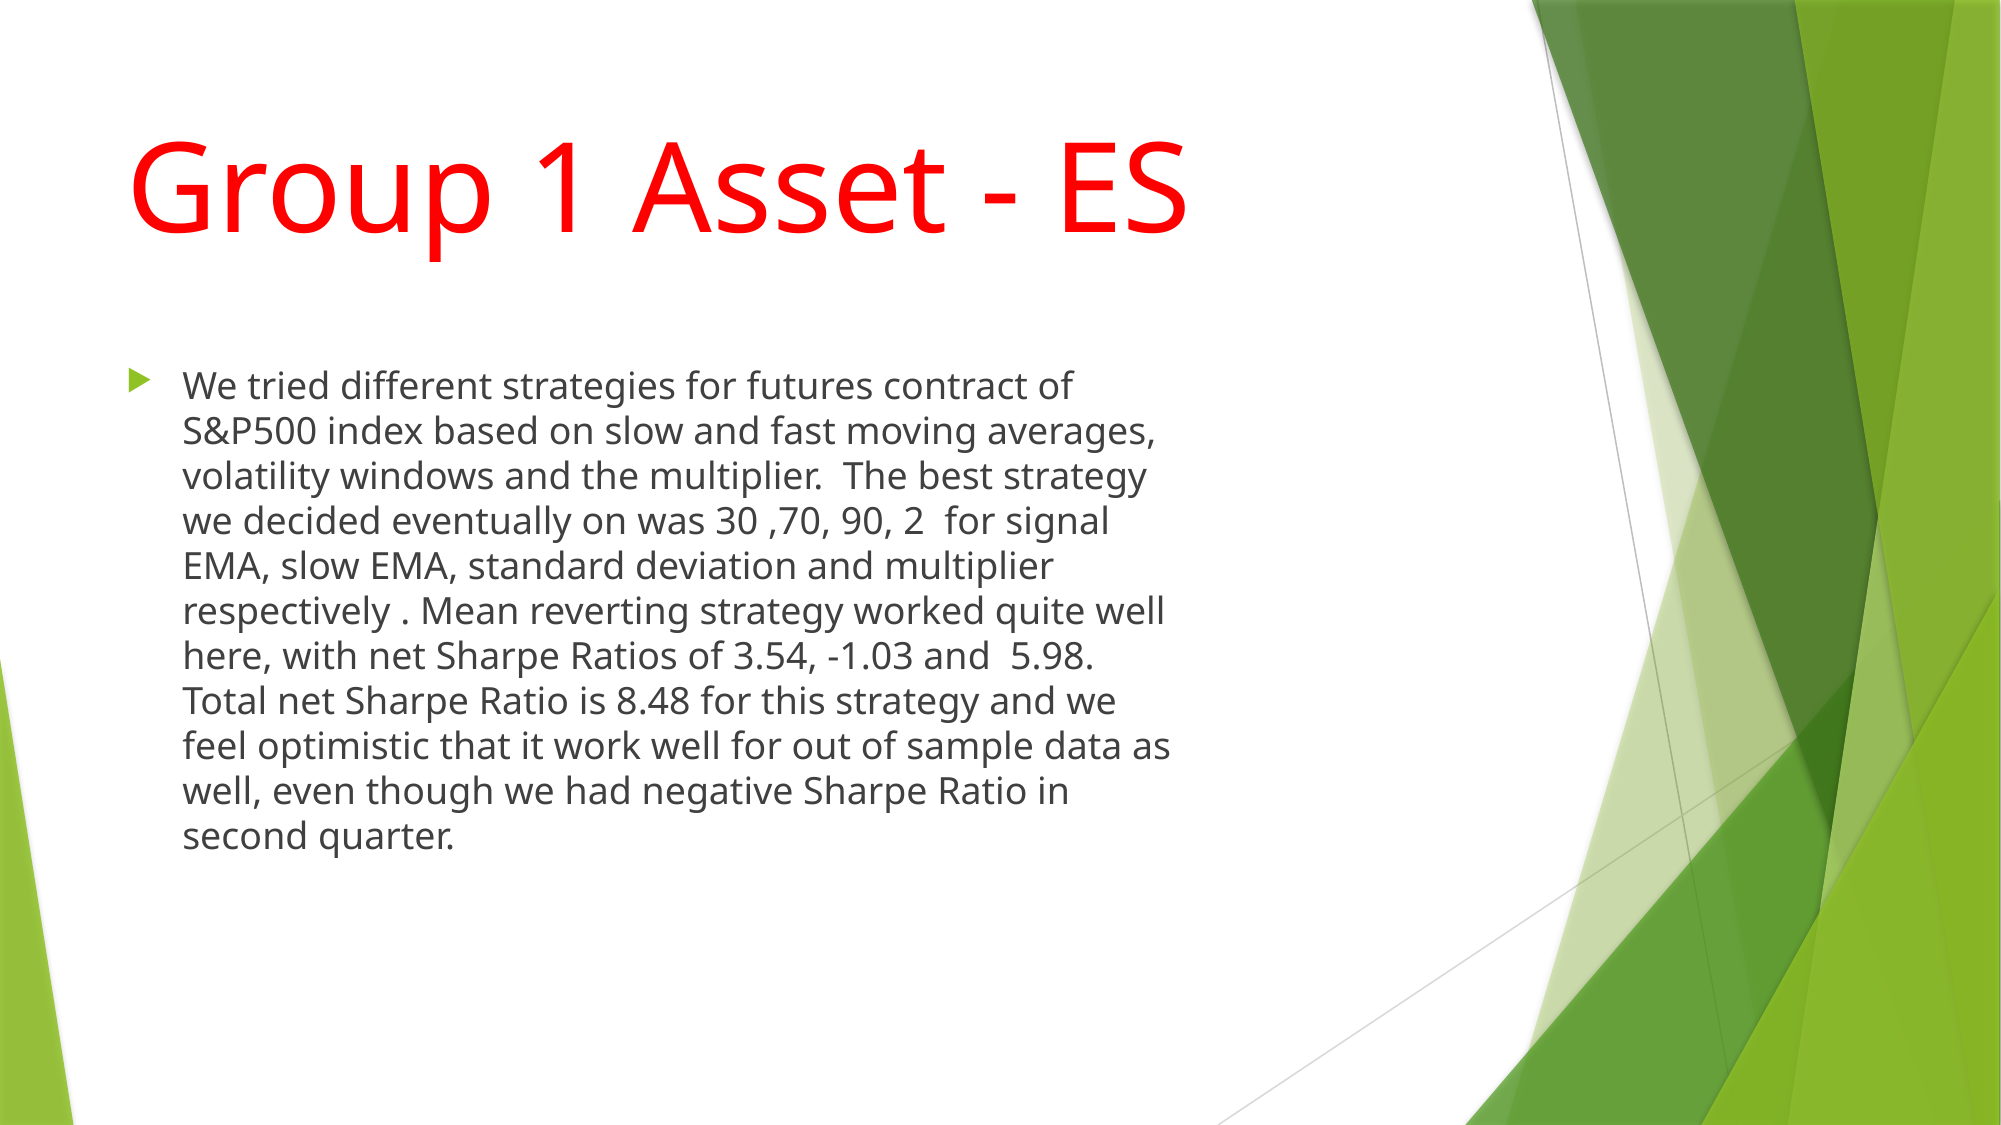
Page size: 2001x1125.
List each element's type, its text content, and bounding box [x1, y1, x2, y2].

title Group 1 Asset - ES [111, 99, 1522, 317]
list We tried different strategies for futures contract of S&P500 index based on slow and fast moving averages, volatility windows and the multiplier. The best strategy we decided eventually on was 30 ,70, 90, 2 for signal EMA, slow EMA, standard deviation and multiplier respectively . Mean reverting strategy worked quite well here, with net Sharpe Ratios of 3.54, -1.03 and 5.98. Total net Sharpe Ratio is 8.48 for this strategy and we feel optimistic that it work well for out of sample data as well, even though we had negative Sharpe Ratio in second quarter. [111, 354, 1203, 992]
